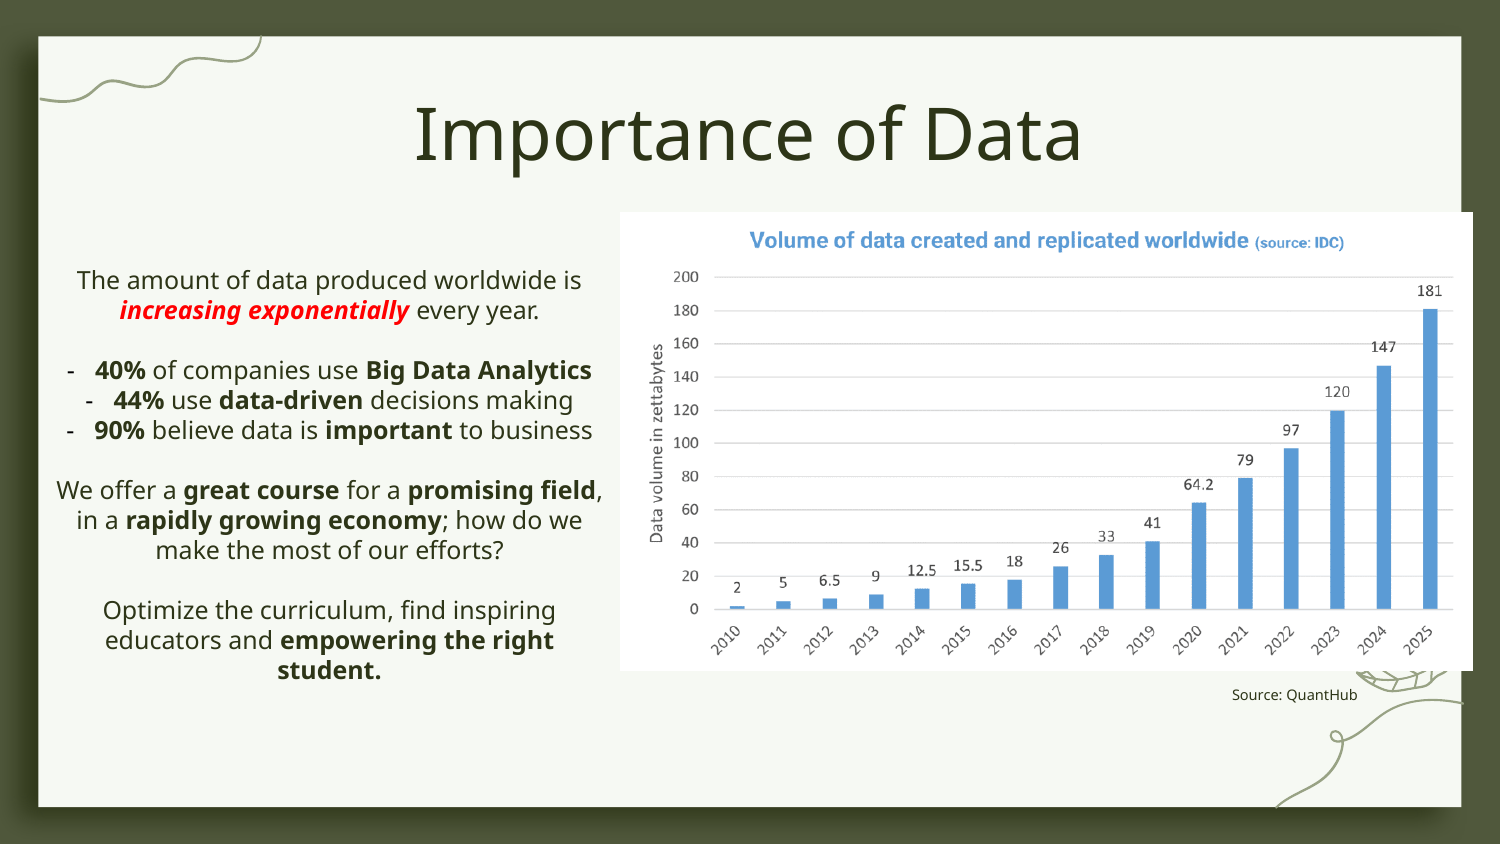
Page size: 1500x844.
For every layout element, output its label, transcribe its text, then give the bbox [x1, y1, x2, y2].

text_box Source: QuantHub [1217, 680, 1382, 726]
picture [620, 212, 1473, 672]
title Importance of Data [118, 72, 1382, 167]
subtitle The amount of data produced worldwide is increasing exponentially every year. 40% of companies use Big Data Analytics 44% use data-driven decisions making 90% believe data is important to business We offer a great course for a promising field, in a rapidly growing economy; how do we make the most of our efforts? Optimize the curriculum, find inspiring educators and empowering the right student. [39, 249, 615, 557]
